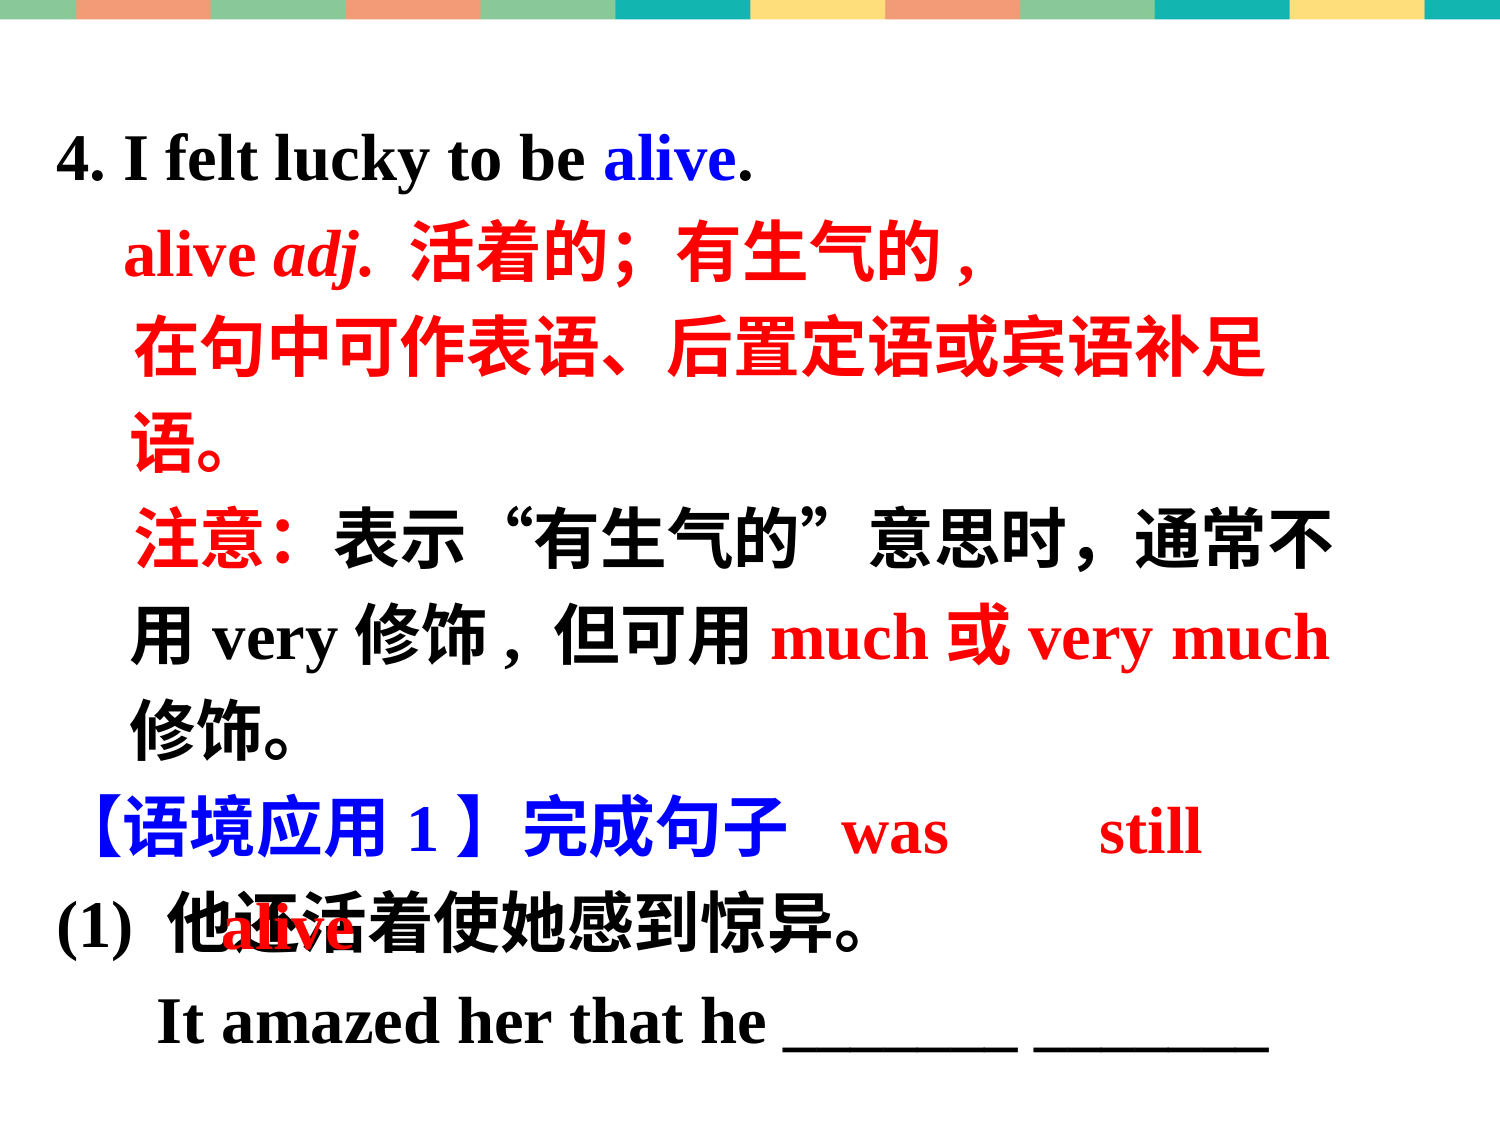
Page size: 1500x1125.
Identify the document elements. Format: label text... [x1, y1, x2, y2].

list 4. I felt lucky to be alive. alive adj. 活着的；有生气的, 在句中可作表语、后置定语或宾语补足语。 注意：表示“有生气的”意思时，通常不用very修饰, 但可用much或very much修饰。 【语境应用1】完成句子 (1) 他还活着使她感到惊异。 It amazed her that he _______ _______ _______. [41, 90, 1400, 1083]
text_box was still alive [206, 763, 1400, 970]
picture [0, 0, 1500, 1125]
